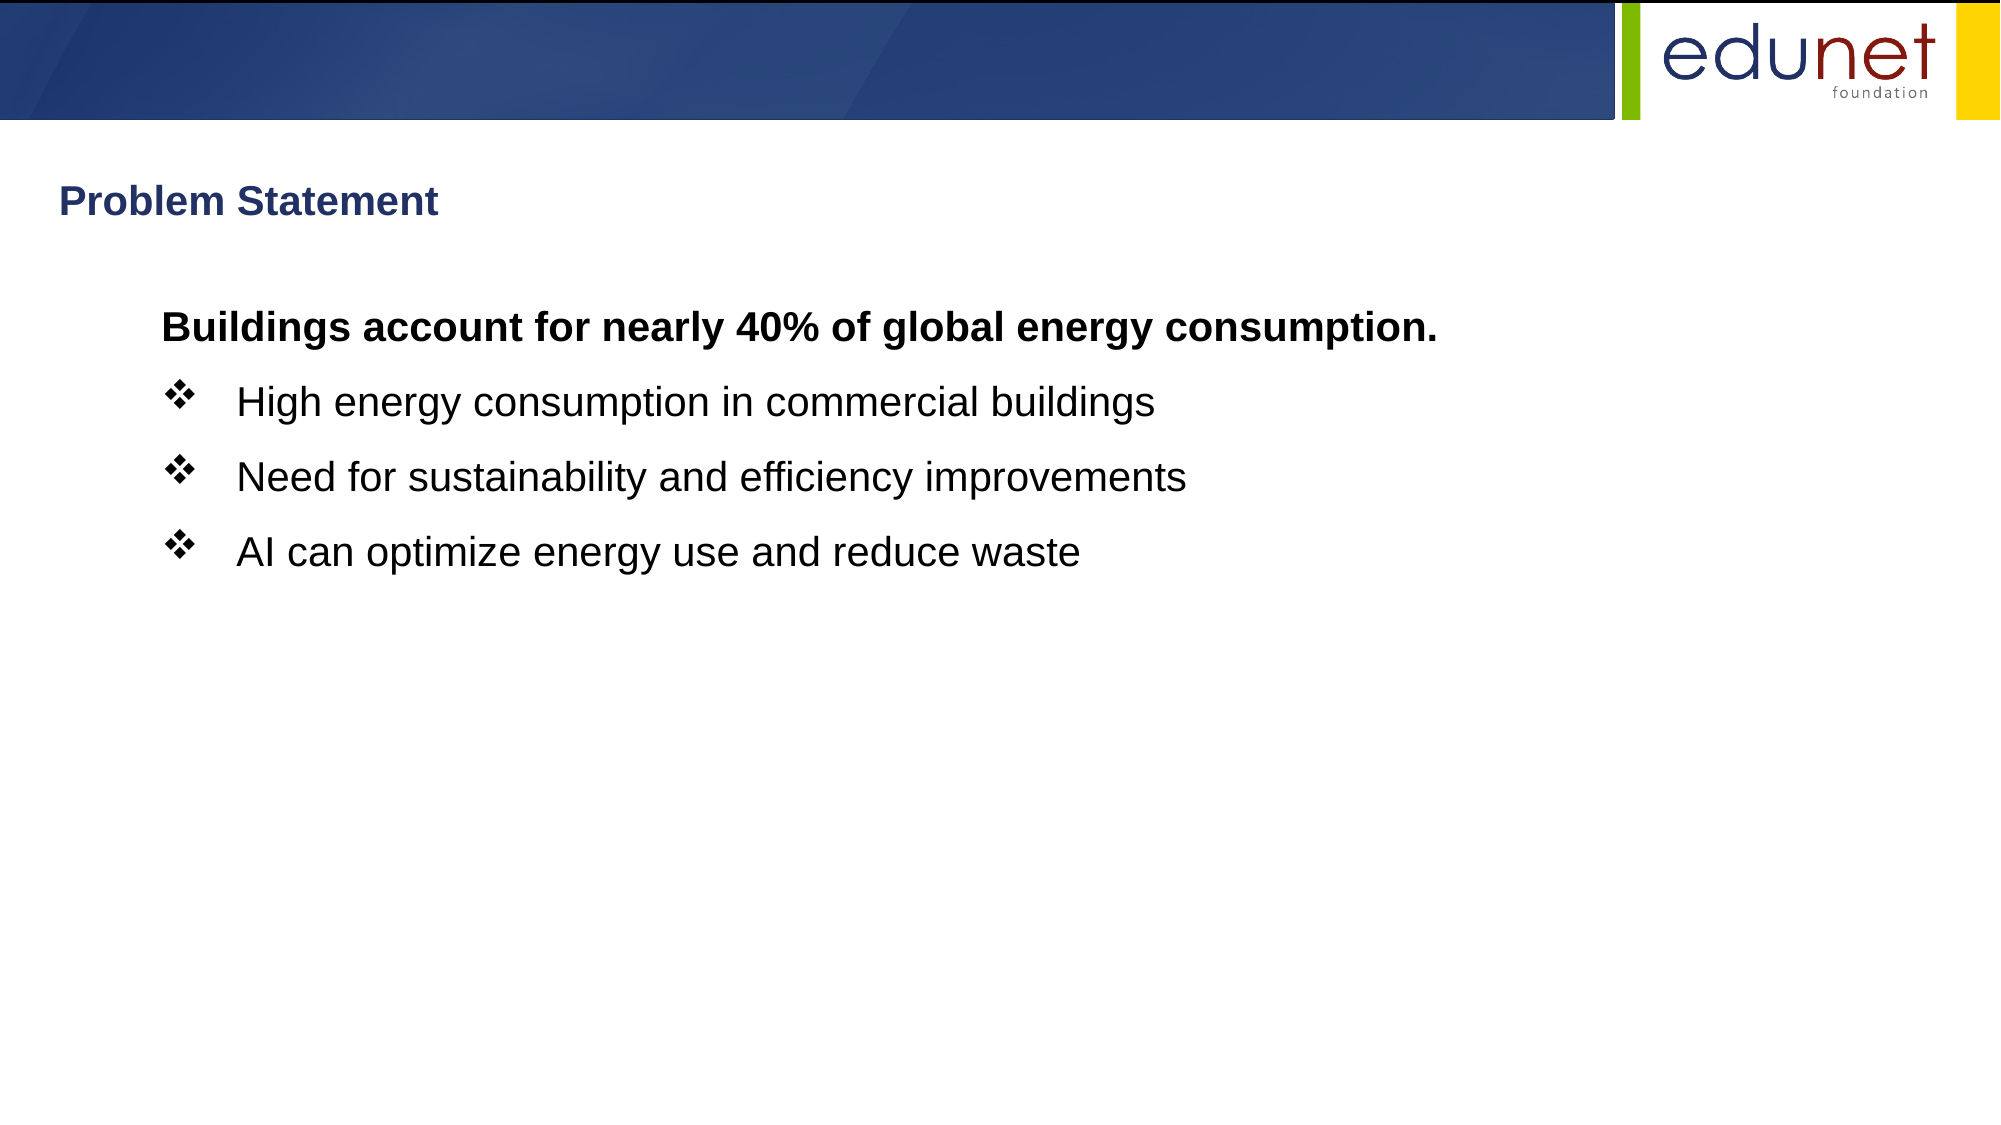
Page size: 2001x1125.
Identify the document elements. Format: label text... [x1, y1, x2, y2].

text_box Problem Statement [43, 166, 1045, 232]
text_box [0, 2, 2000, 78]
picture [1652, 78, 1948, 108]
text_box Buildings account for nearly 40% of global energy consumption. High energy consumption in commercial buildings Need for sustainability and efficiency improvements AI can optimize energy use and reduce waste [146, 267, 1639, 658]
